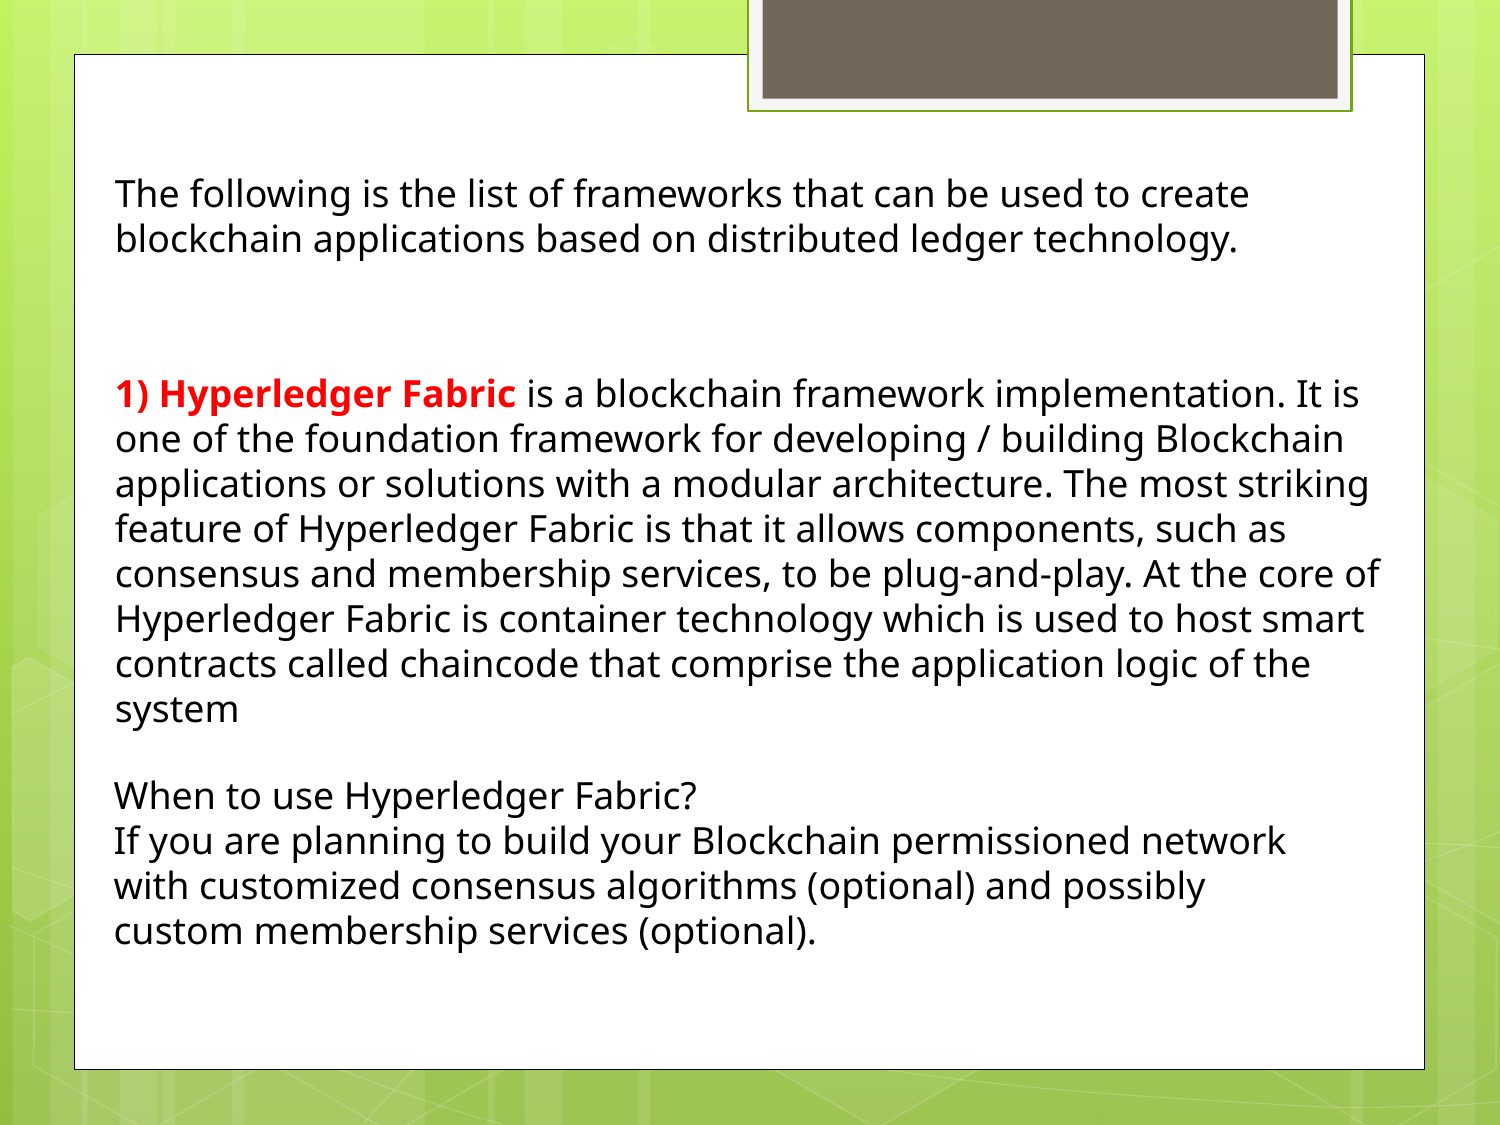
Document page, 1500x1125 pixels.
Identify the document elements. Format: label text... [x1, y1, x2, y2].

text_box 1) Hyperledger Fabric is a blockchain framework implementation. It is one of the foundation framework for developing / building Blockchain applications or solutions with a modular architecture. The most striking feature of Hyperledger Fabric is that it allows components, such as consensus and membership services, to be plug-and-play. At the core of Hyperledger Fabric is container technology which is used to host smart contracts called chaincode that comprise the application logic of the system [99, 362, 1400, 738]
text_box The following is the list of frameworks that can be used to create blockchain applications based on distributed ledger technology. [99, 162, 1400, 268]
text_box When to use Hyperledger Fabric? If you are planning to build your Blockchain permissioned network with customized consensus algorithms (optional) and possibly custom membership services (optional). [98, 765, 1312, 960]
